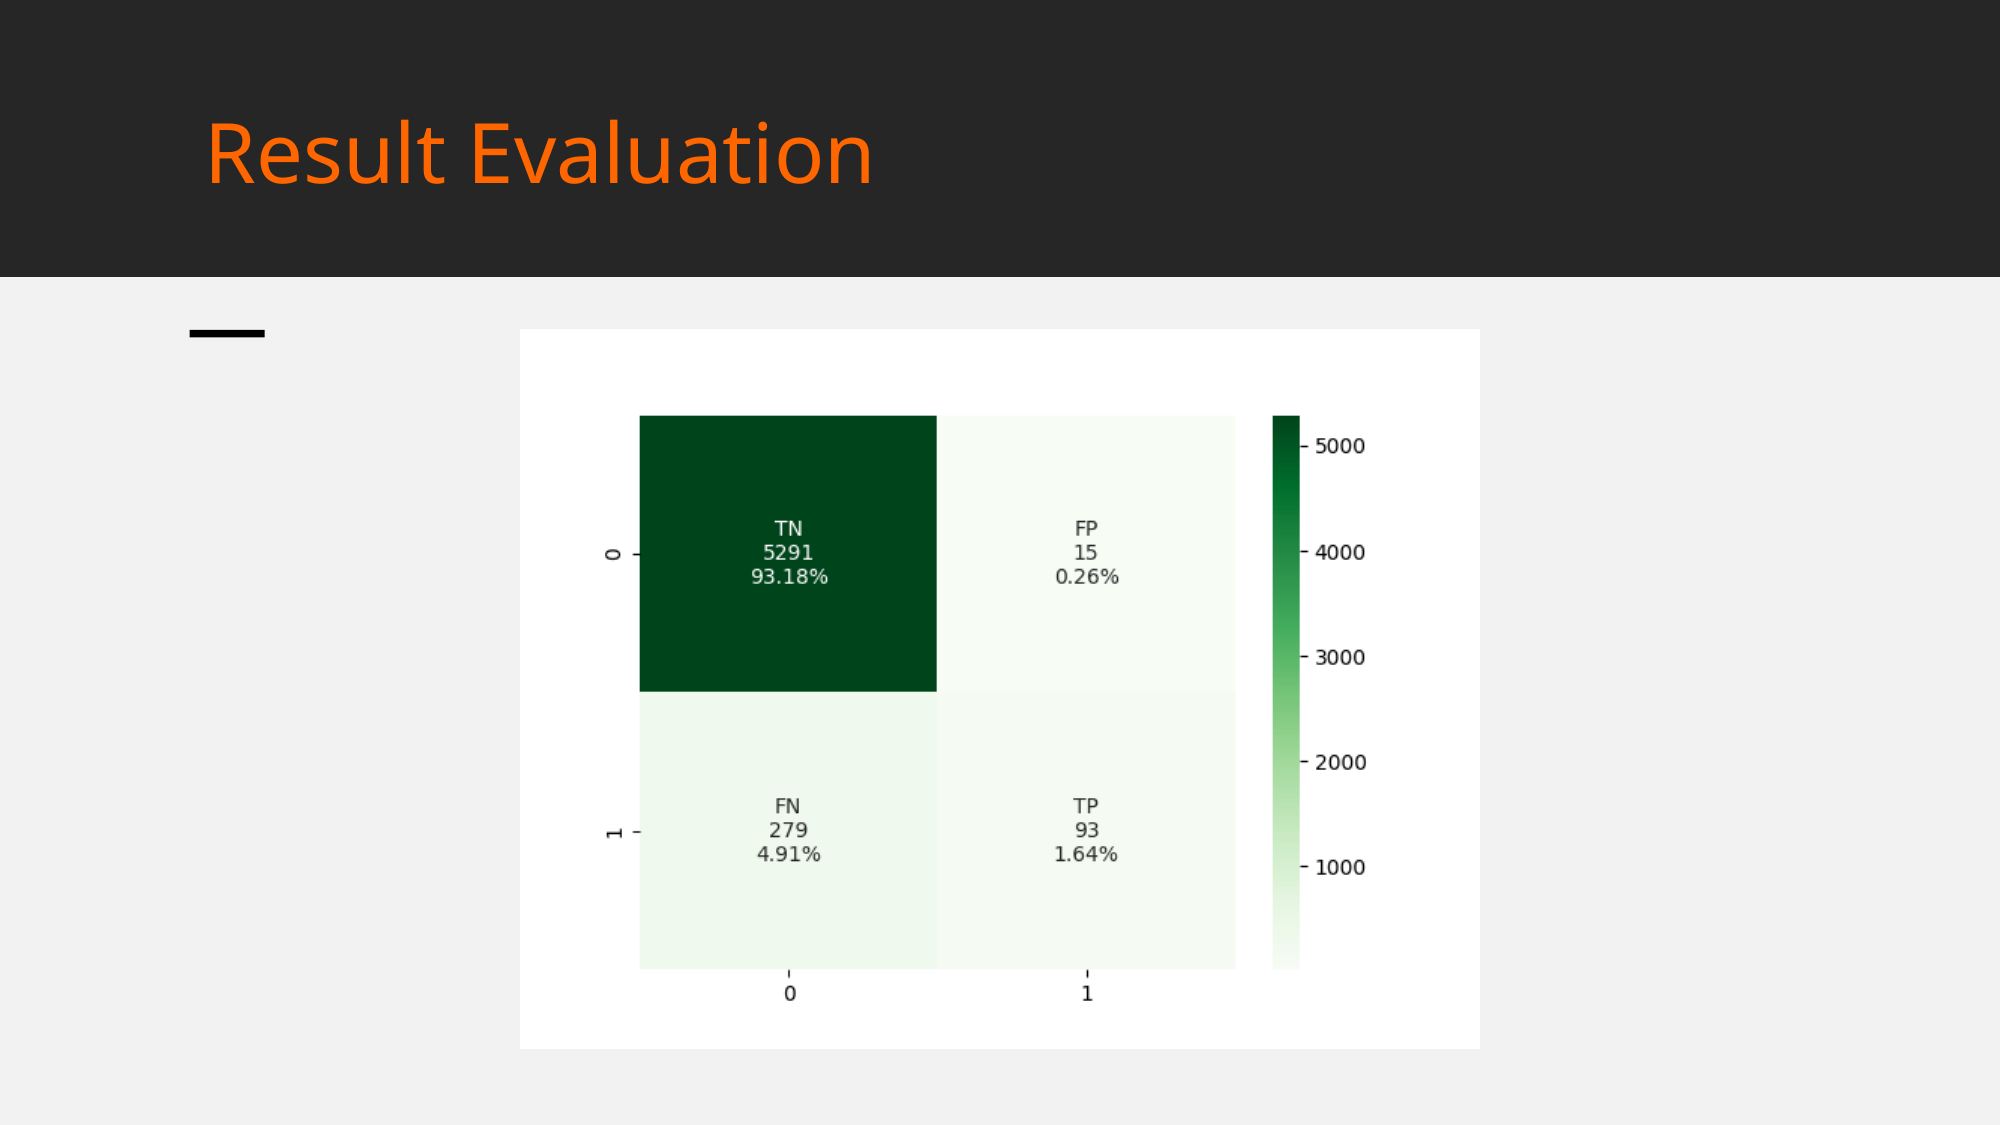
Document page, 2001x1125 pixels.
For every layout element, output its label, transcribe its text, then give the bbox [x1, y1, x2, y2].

title Result Evaluation [189, 104, 1812, 253]
text_box [0, 0, 2000, 276]
text_box [0, 276, 2000, 1125]
text_box [189, 329, 266, 338]
picture [520, 329, 1480, 1049]
